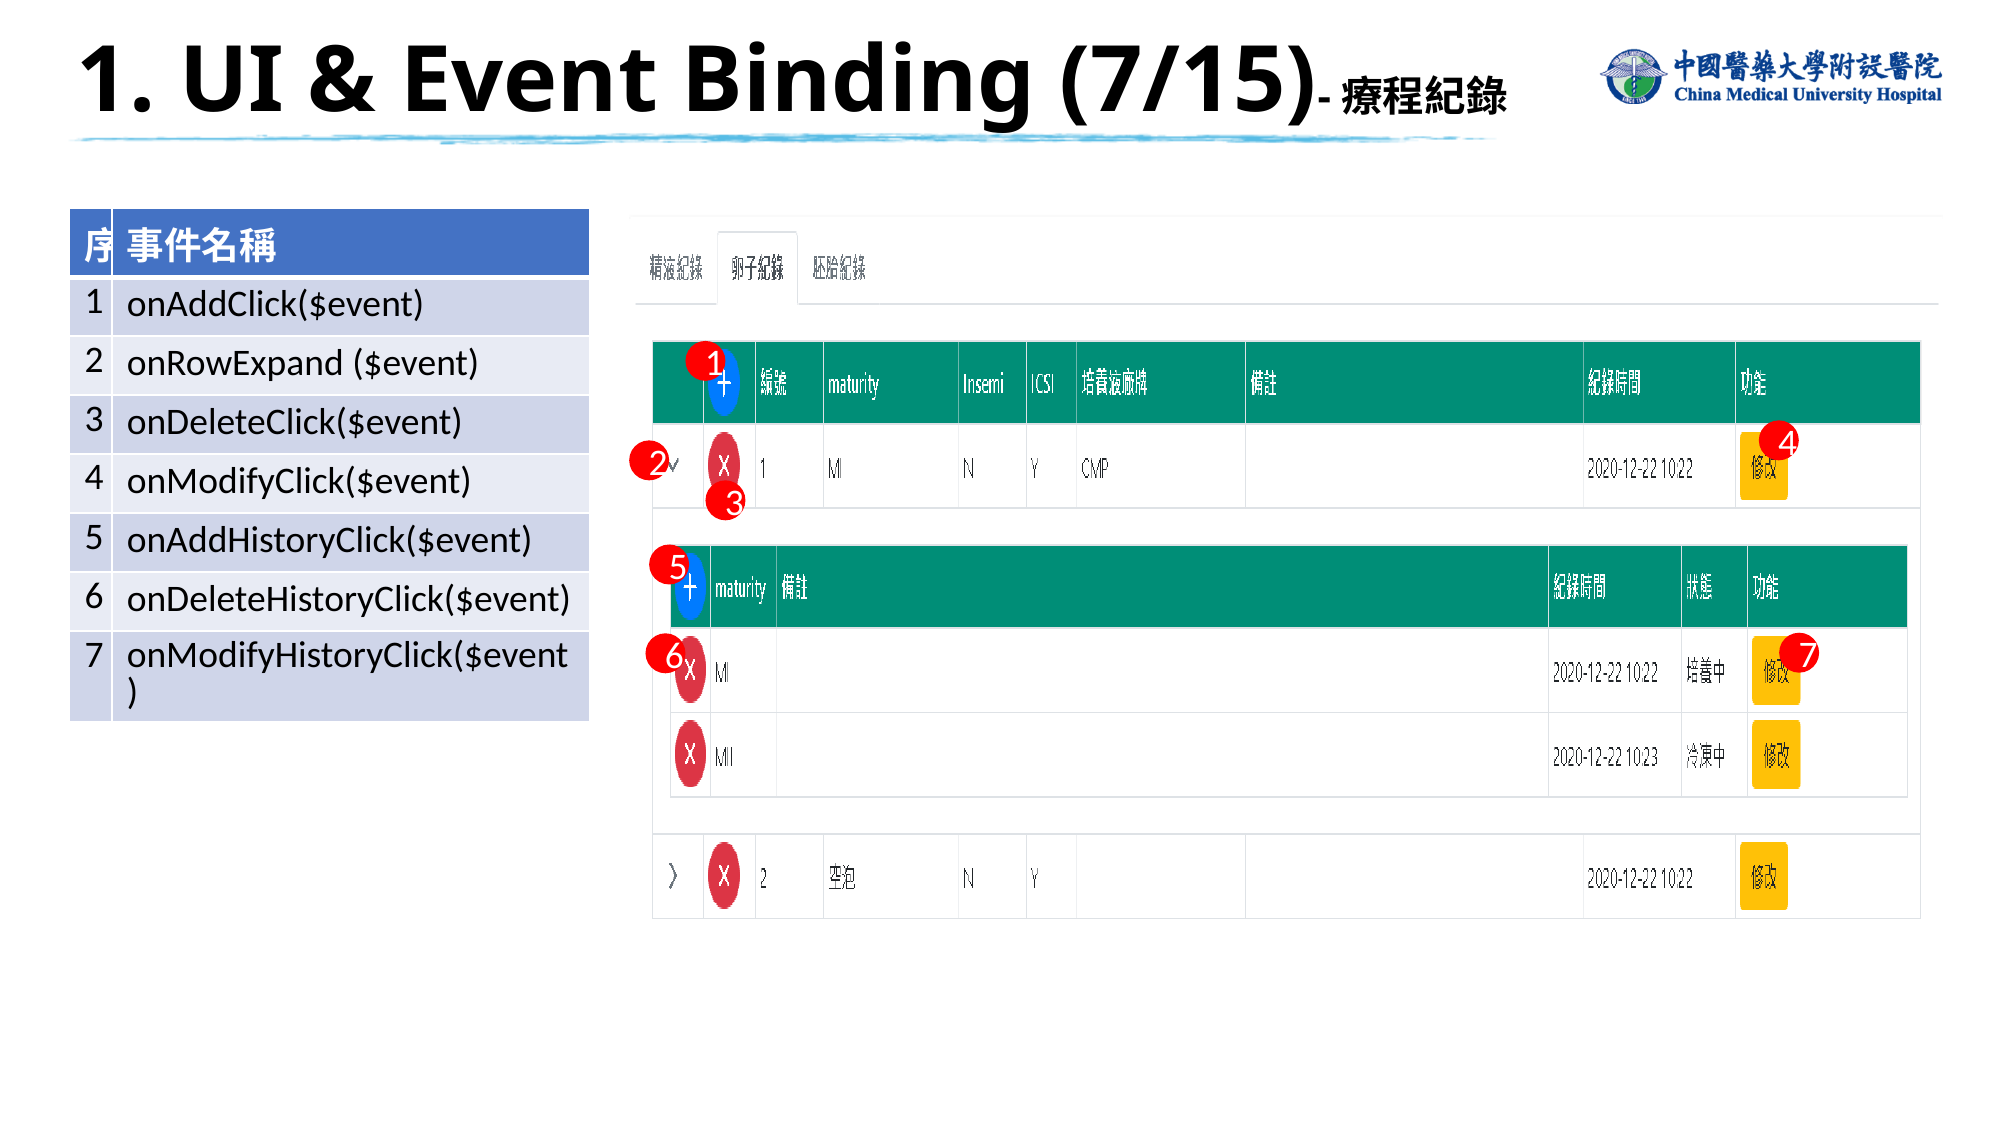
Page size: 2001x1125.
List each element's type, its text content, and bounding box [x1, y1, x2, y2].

table_cell 4 [70, 455, 111, 512]
table_header 序 [70, 209, 111, 275]
table_cell 1 [70, 280, 111, 335]
text_box 1. UI & Event Binding (7/15)-療程紀錄 [61, 0, 1546, 179]
table_cell 7 [70, 632, 111, 721]
table_cell 6 [70, 573, 111, 630]
table_header 事件名稱 [113, 209, 589, 275]
table_cell onDeleteClick($event) [113, 396, 589, 453]
table_cell 2 [70, 337, 111, 394]
table_cell onRowExpand ($event) [113, 337, 589, 394]
table_cell onAddClick($event) [113, 280, 589, 335]
picture [629, 207, 1943, 1006]
table_cell 3 [70, 396, 111, 453]
table_cell onModifyHistoryClick($event) [113, 632, 589, 721]
table_cell 5 [70, 514, 111, 571]
table_cell onDeleteHistoryClick($event) [113, 573, 589, 630]
table_cell onModifyClick($event) [113, 455, 589, 512]
table_cell onAddHistoryClick($event) [113, 514, 589, 571]
picture [1590, 27, 1964, 130]
